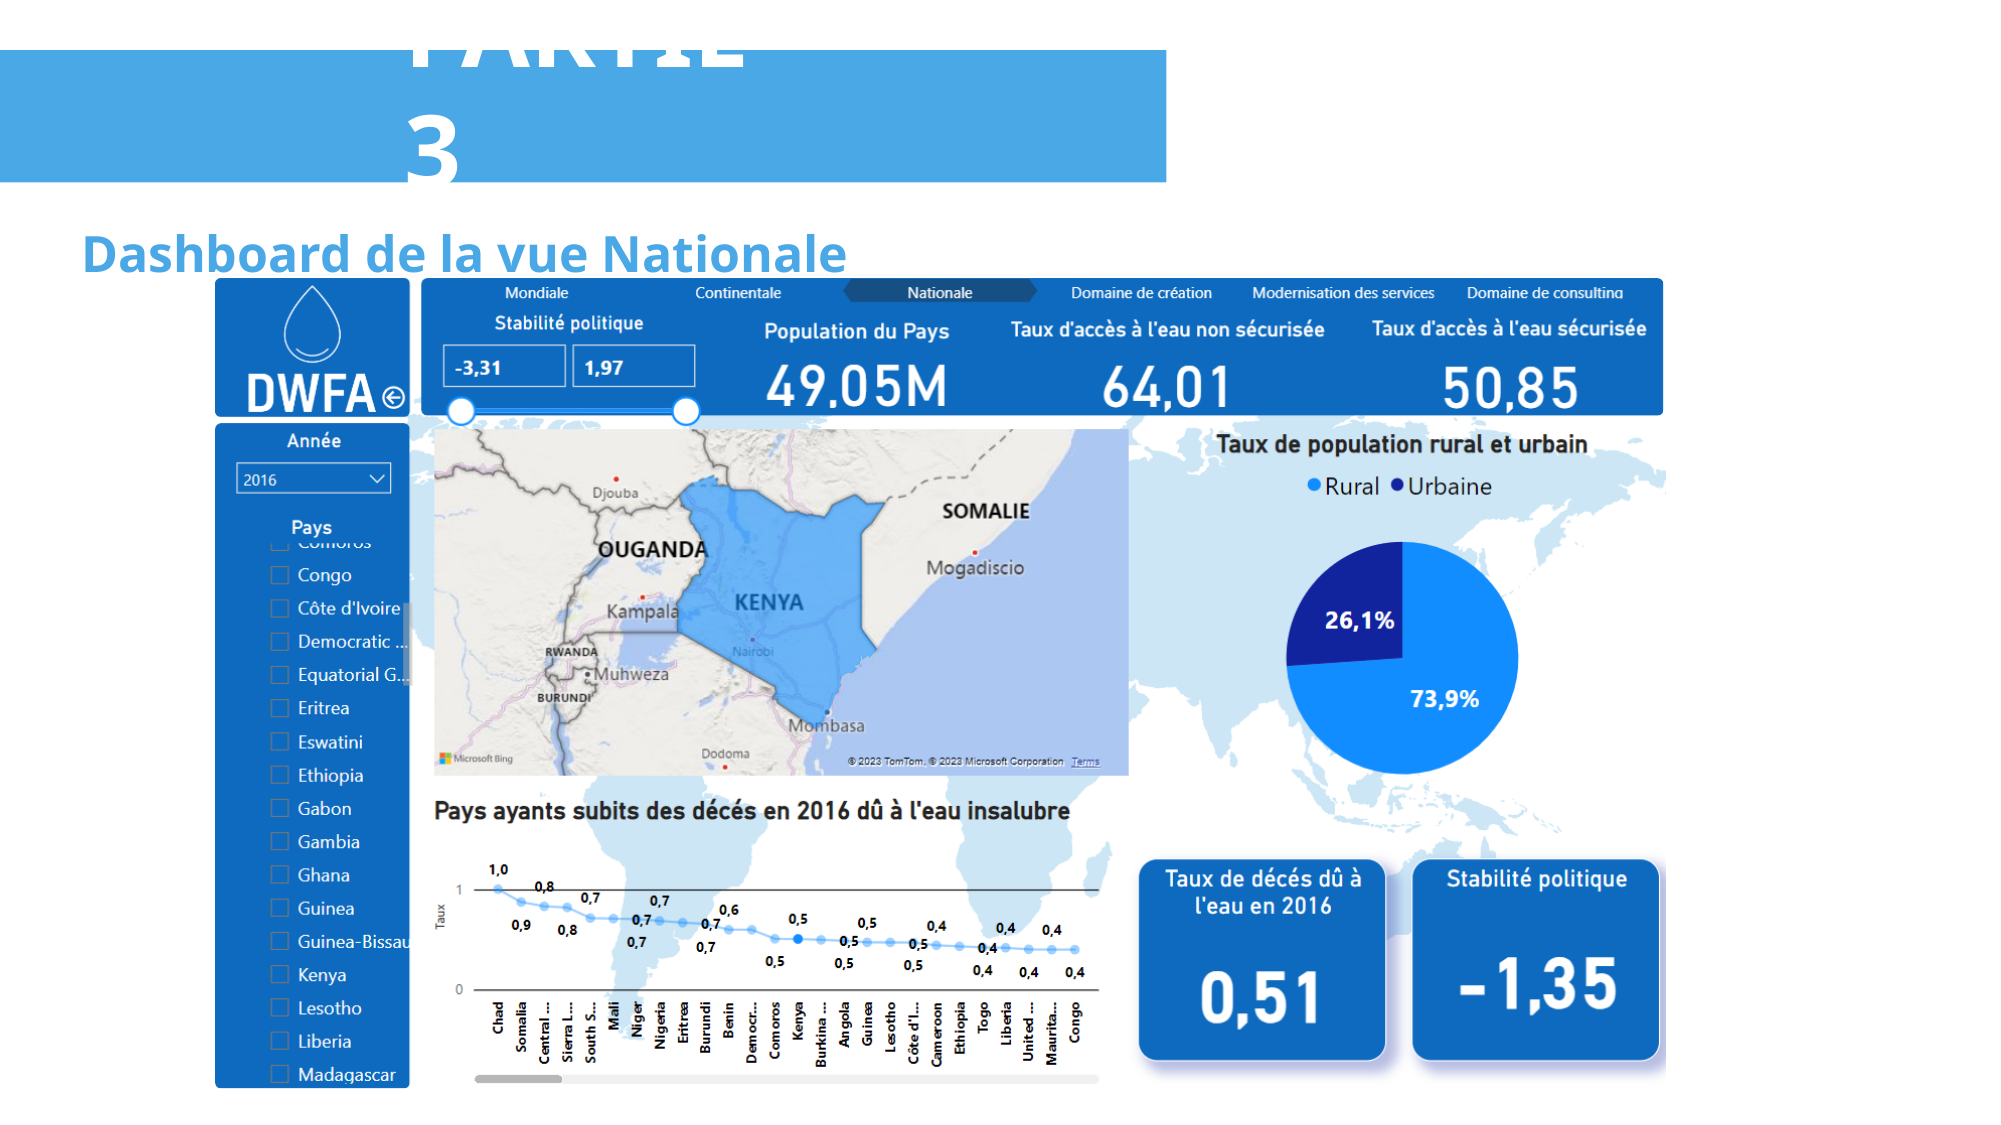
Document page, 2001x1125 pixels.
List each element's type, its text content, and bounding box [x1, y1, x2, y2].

text_box Dashboard de la vue Nationale [65, 214, 1168, 301]
text_box [0, 49, 1168, 184]
text_box Partie 3 [389, 82, 845, 214]
picture [211, 274, 1666, 1090]
